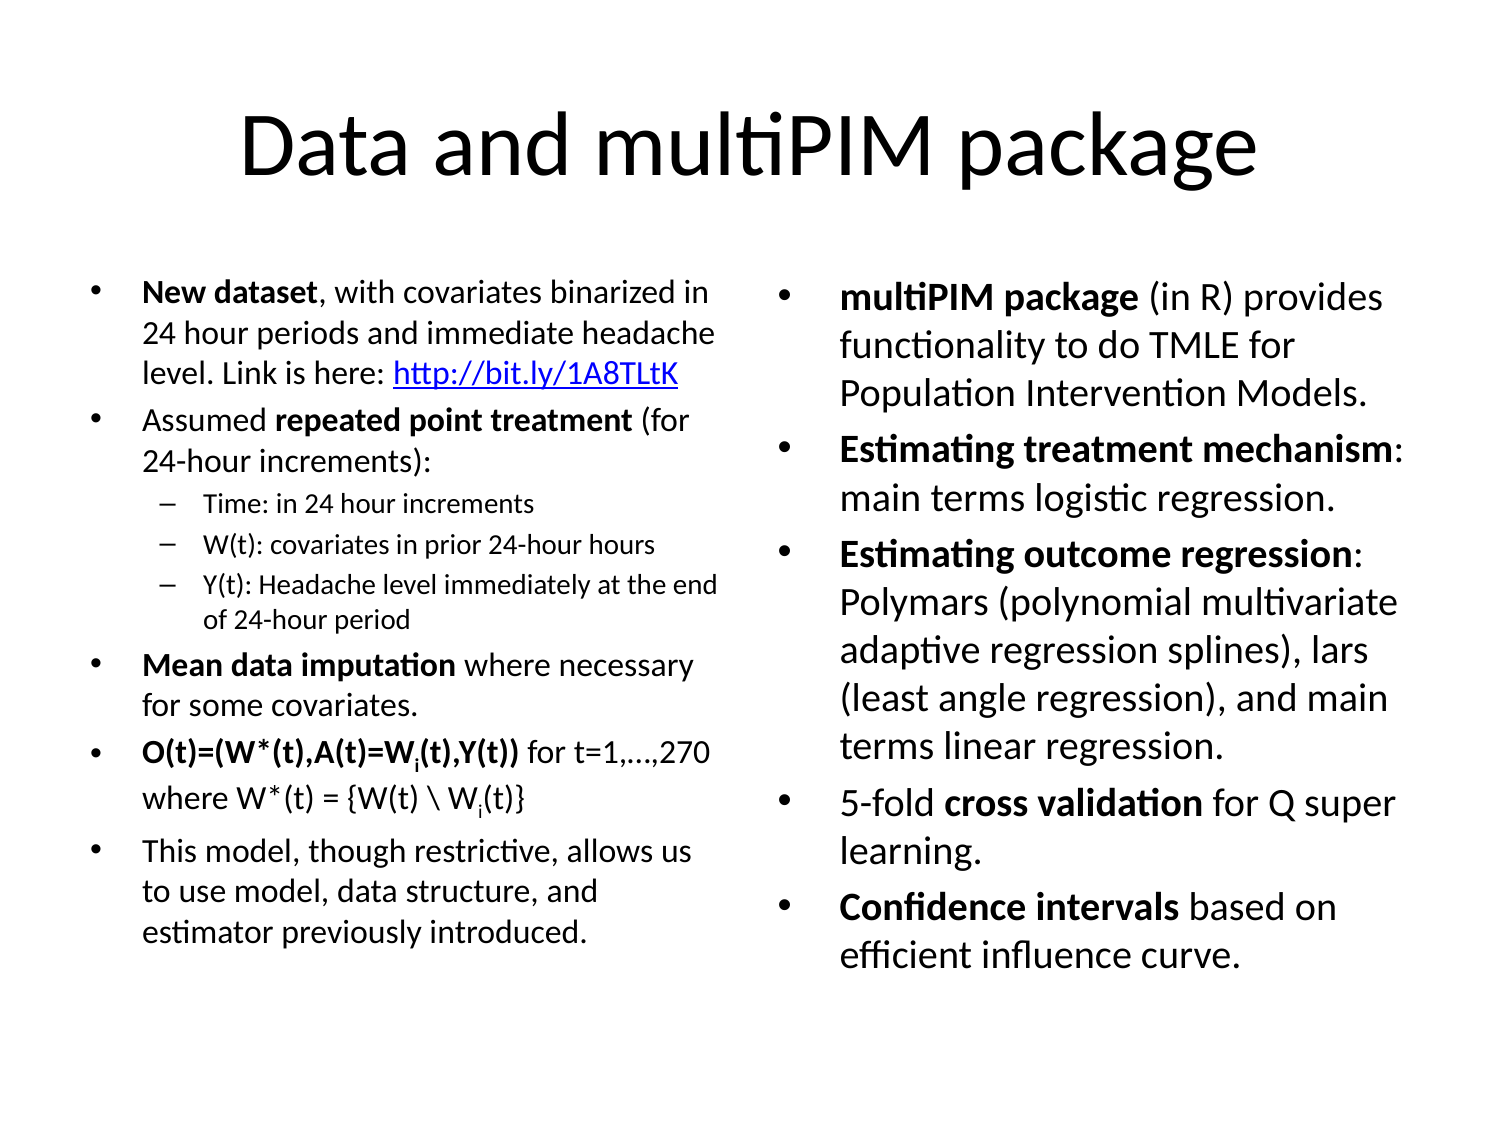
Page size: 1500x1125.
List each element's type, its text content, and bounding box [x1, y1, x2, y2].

list New dataset, with covariates binarized in 24 hour periods and immediate headache level. Link is here: http://bit.ly/1A8TLtK Assumed repeated point treatment (for 24-hour increments): Time: in 24 hour increments W(t): covariates in prior 24-hour hours Y(t): Headache level immediately at the end of 24-hour period Mean data imputation where necessary for some covariates. O(t)=(W*(t),A(t)=Wi(t),Y(t)) for t=1,…,270 where W*(t) = {W(t) \ Wi(t)} This model, though restrictive, allows us to use model, data structure, and estimator previously introduced. [75, 262, 738, 1005]
title Data and multiPIM package [75, 45, 1425, 233]
list multiPIM package (in R) provides functionality to do TMLE for Population Intervention Models. Estimating treatment mechanism: main terms logistic regression. Estimating outcome regression: Polymars (polynomial multivariate adaptive regression splines), lars (least angle regression), and main terms linear regression. 5-fold cross validation for Q super learning. Confidence intervals based on efficient influence curve. [762, 262, 1425, 1005]
